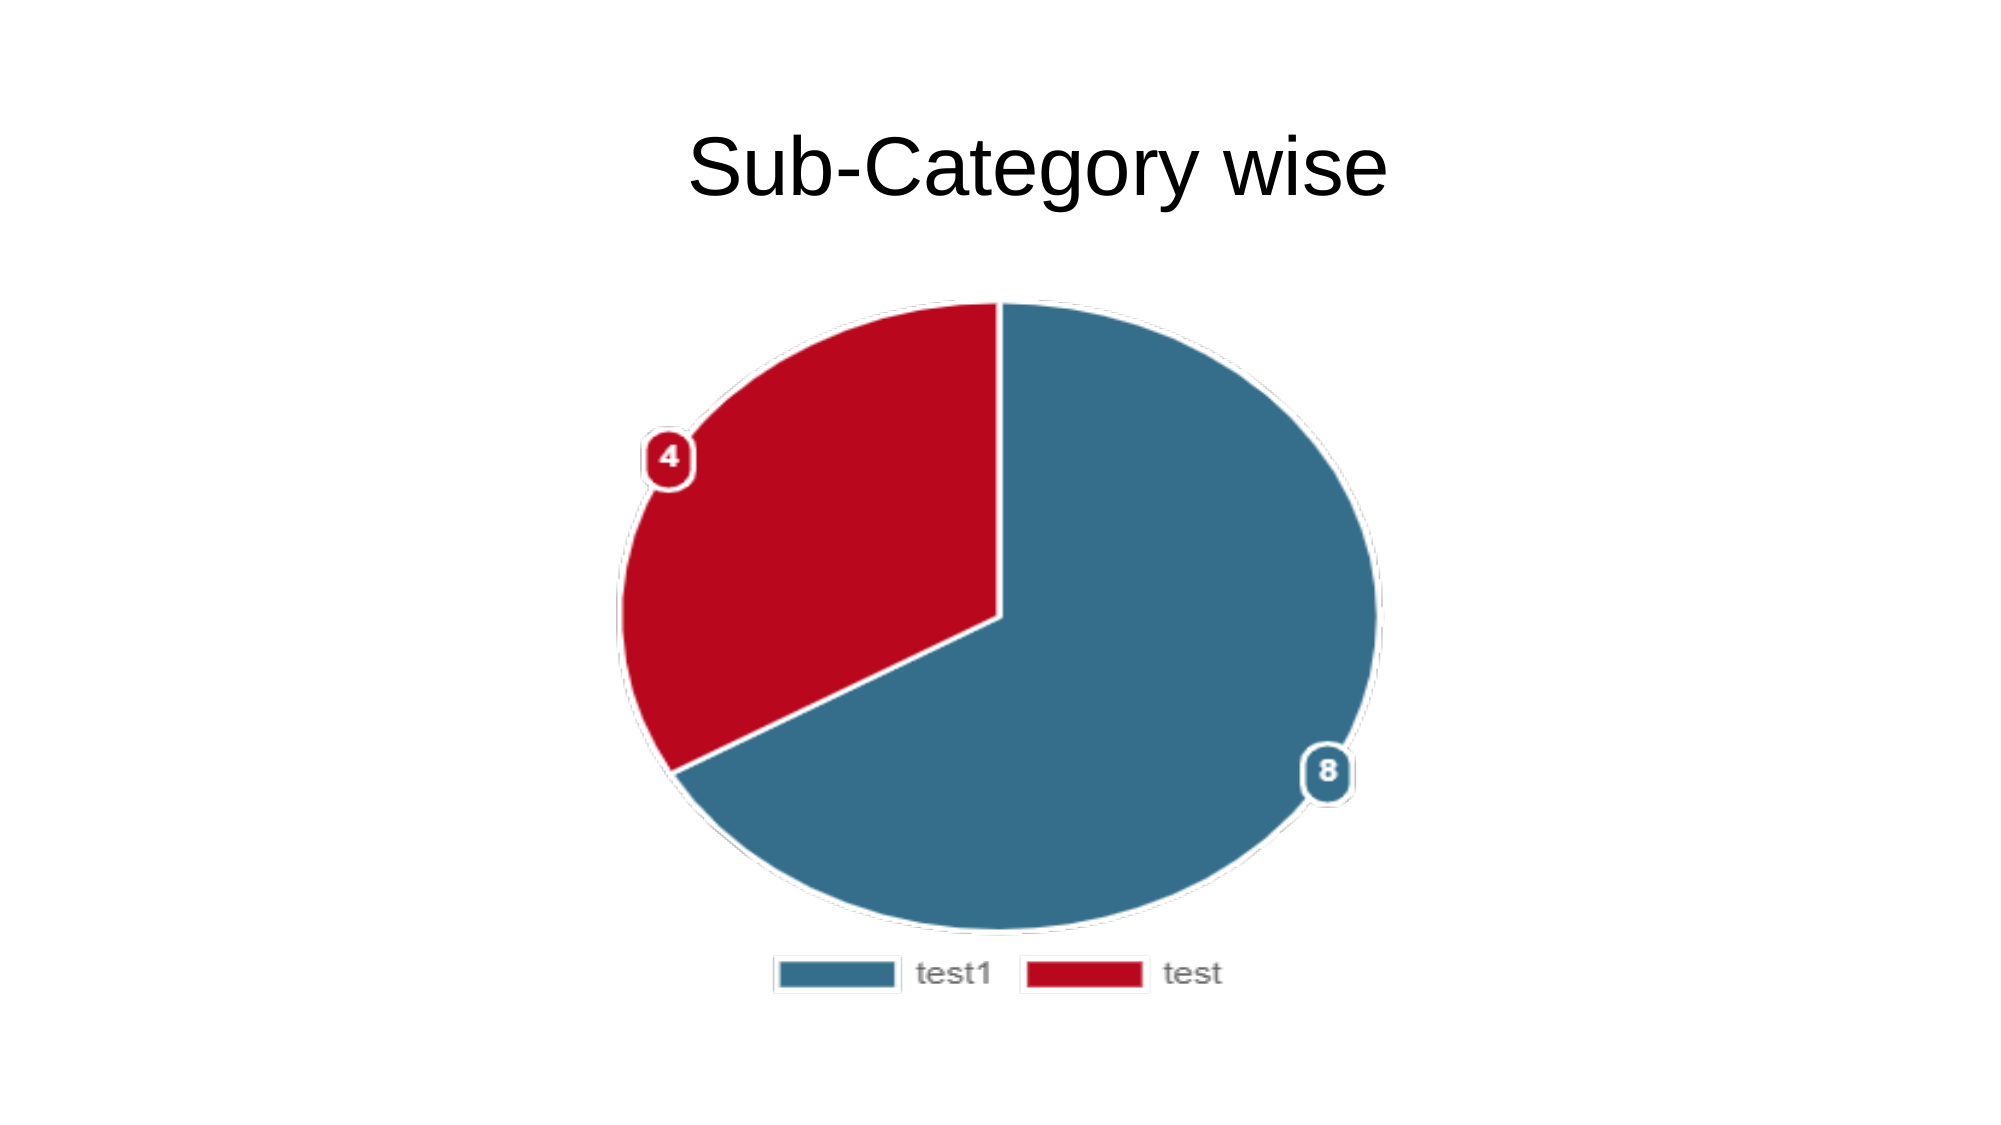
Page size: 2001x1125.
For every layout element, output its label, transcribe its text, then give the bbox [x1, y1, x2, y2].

title Sub-Category wise [137, 59, 1863, 278]
picture [137, 299, 1863, 1014]
